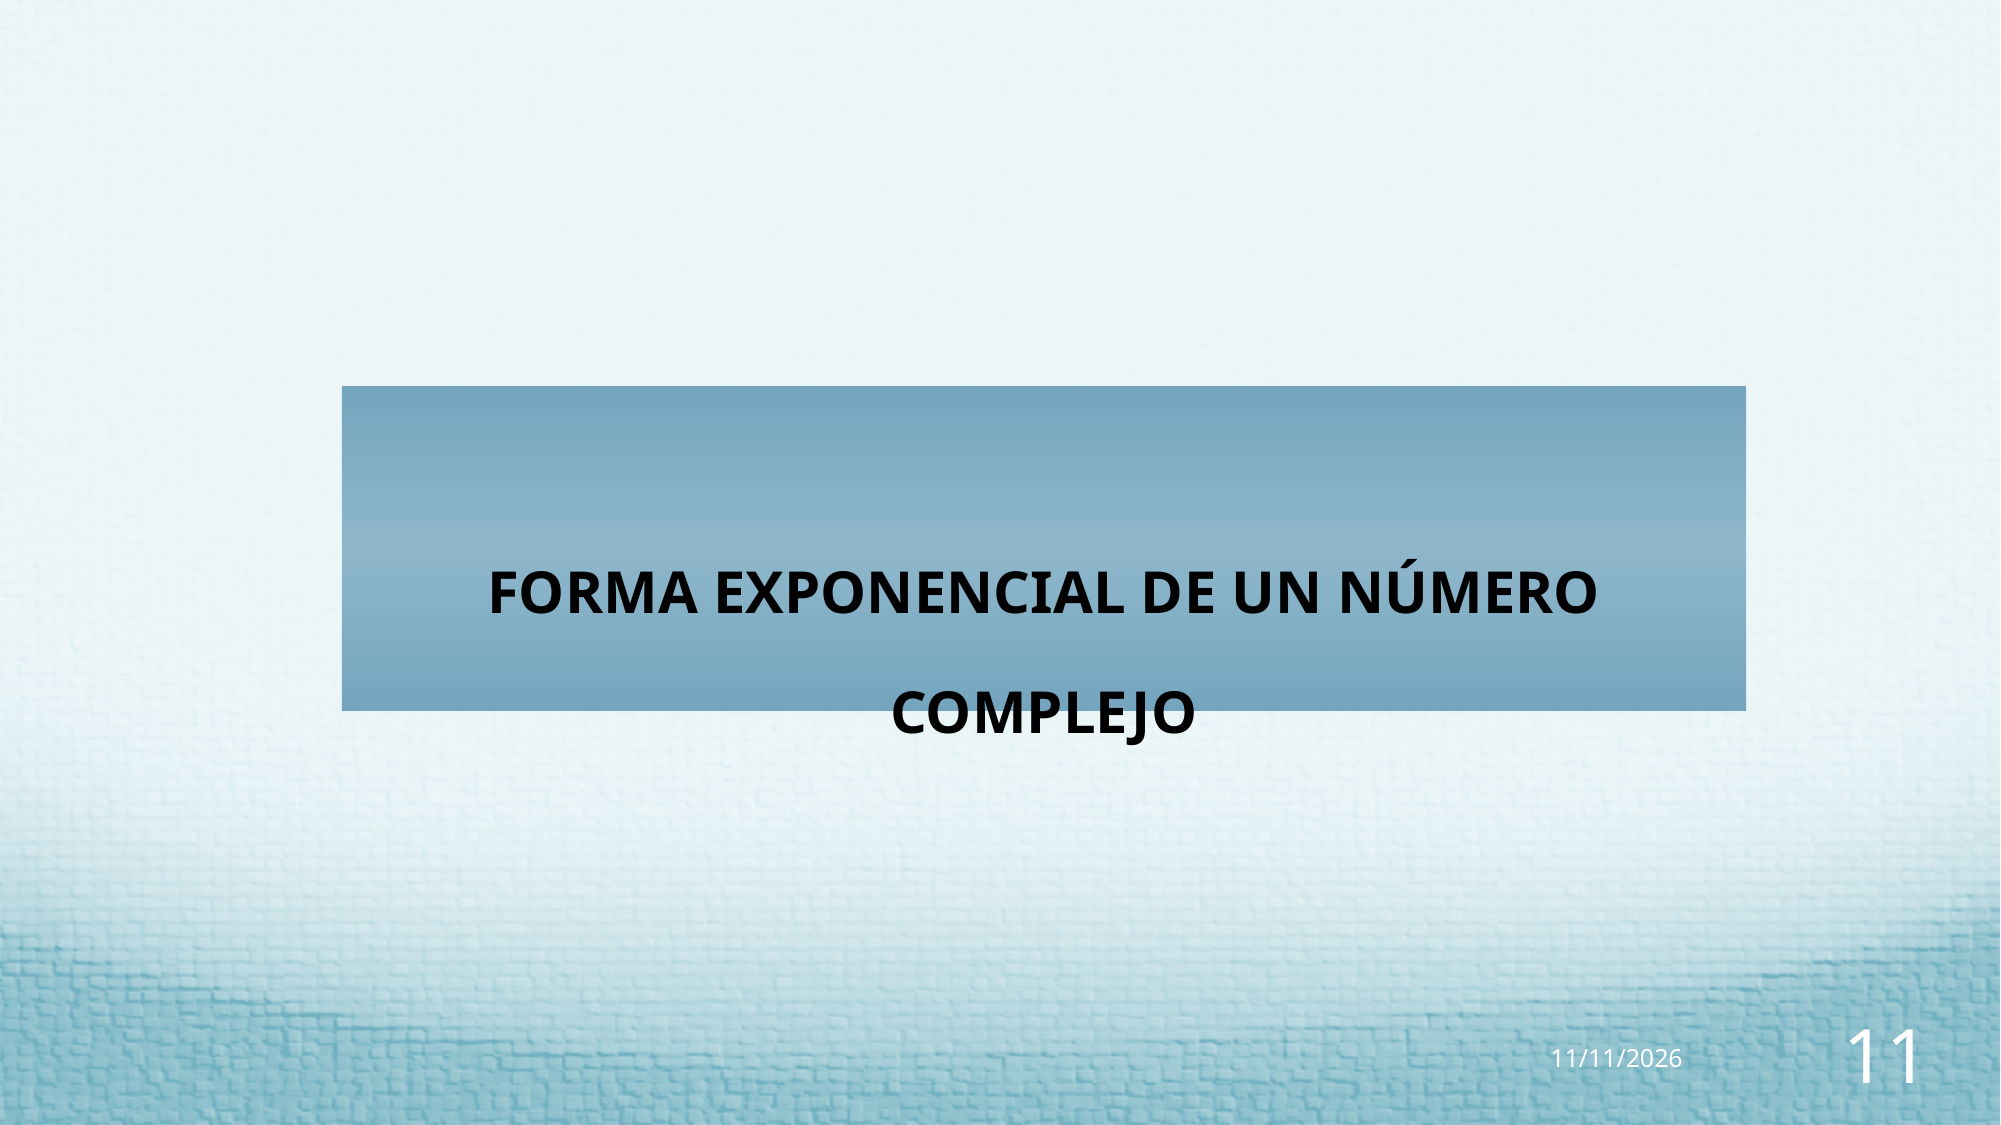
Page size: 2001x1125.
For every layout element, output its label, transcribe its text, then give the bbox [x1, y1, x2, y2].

title FORMA EXPONENCIAL DE UN NÚMERO COMPLEJO [341, 386, 1747, 711]
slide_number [1231, 1029, 1698, 1090]
slide_number 11 [1727, 1029, 1945, 1090]
